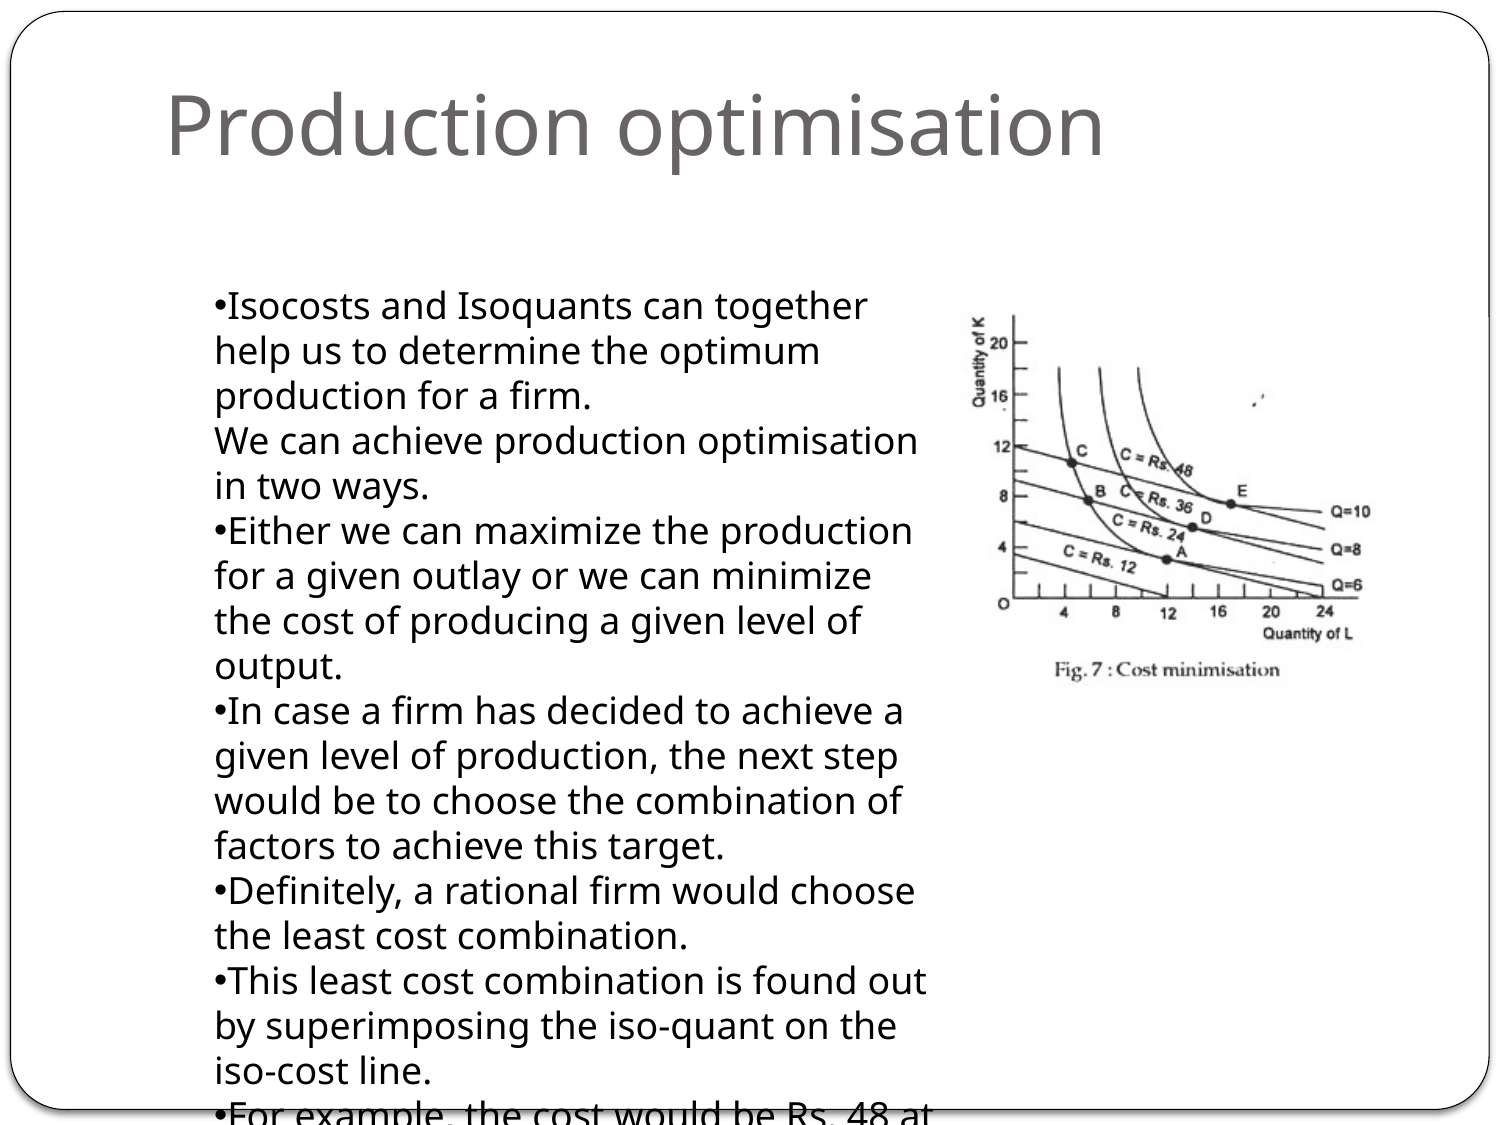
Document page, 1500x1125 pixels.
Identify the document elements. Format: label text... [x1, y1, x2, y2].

picture [949, 299, 1401, 704]
title Production optimisation [150, 45, 1425, 188]
text_box Isocosts and Isoquants can together help us to determine the optimum production for a firm. We can achieve production optimisation in two ways. Either we can maximize the production for a given outlay or we can minimize the cost of producing a given level of output. In case a firm has decided to achieve a given level of production, the next step would be to choose the combination of factors to achieve this target. Definitely, a rational firm would choose the least cost combination. This least cost combination is found out by superimposing the iso-quant on the iso-cost line. For example, the cost would be Rs. 48 at C, Rs. 36 at B and Rs. 24 at A. The cheapest method is at A, where the iso­quant for output of six (Q = 6) is tangent to an isocost line (C = Rs. 24). [199, 274, 950, 1125]
